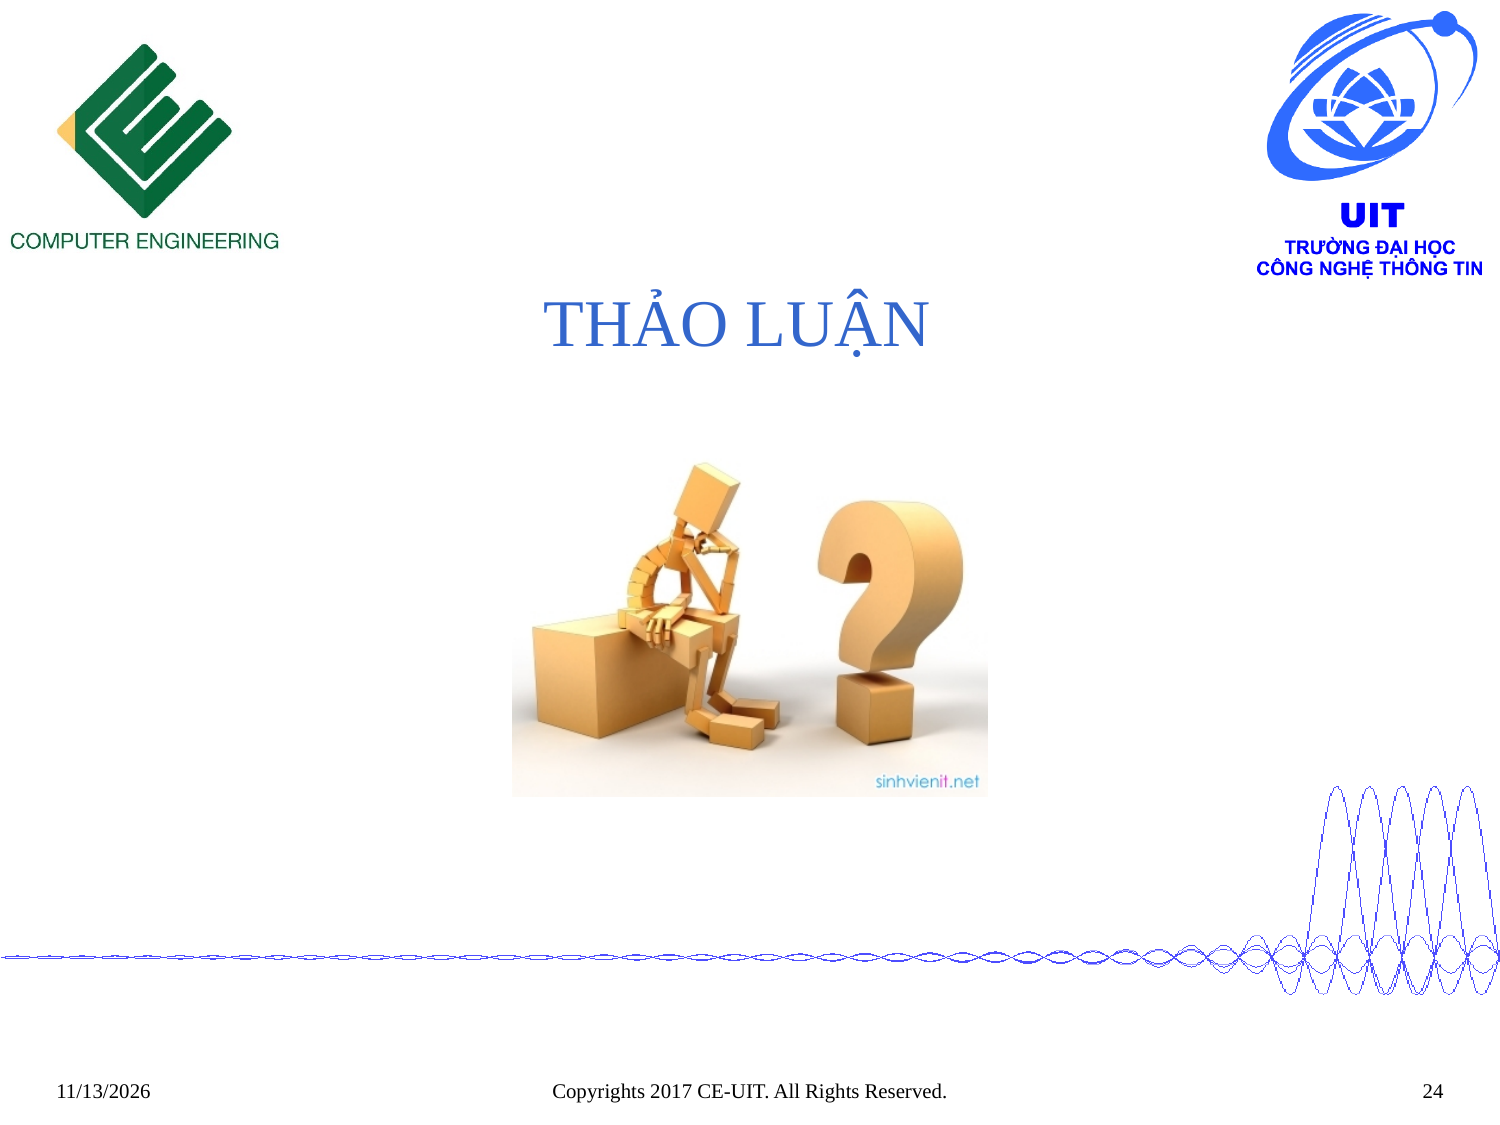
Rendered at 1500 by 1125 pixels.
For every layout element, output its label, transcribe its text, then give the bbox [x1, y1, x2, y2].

picture [1257, 11, 1482, 279]
footer Copyrights 2017 CE-UIT. All Rights Reserved. [288, 1070, 1170, 1118]
picture [0, 1, 289, 291]
slide_number 24 [1170, 1070, 1459, 1118]
picture [512, 440, 988, 798]
footer Copyrights 2017 CE-UIT. All Rights Reserved. [0, 763, 1500, 1008]
title THẢO LUẬN [99, 199, 1376, 441]
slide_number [41, 1070, 288, 1118]
